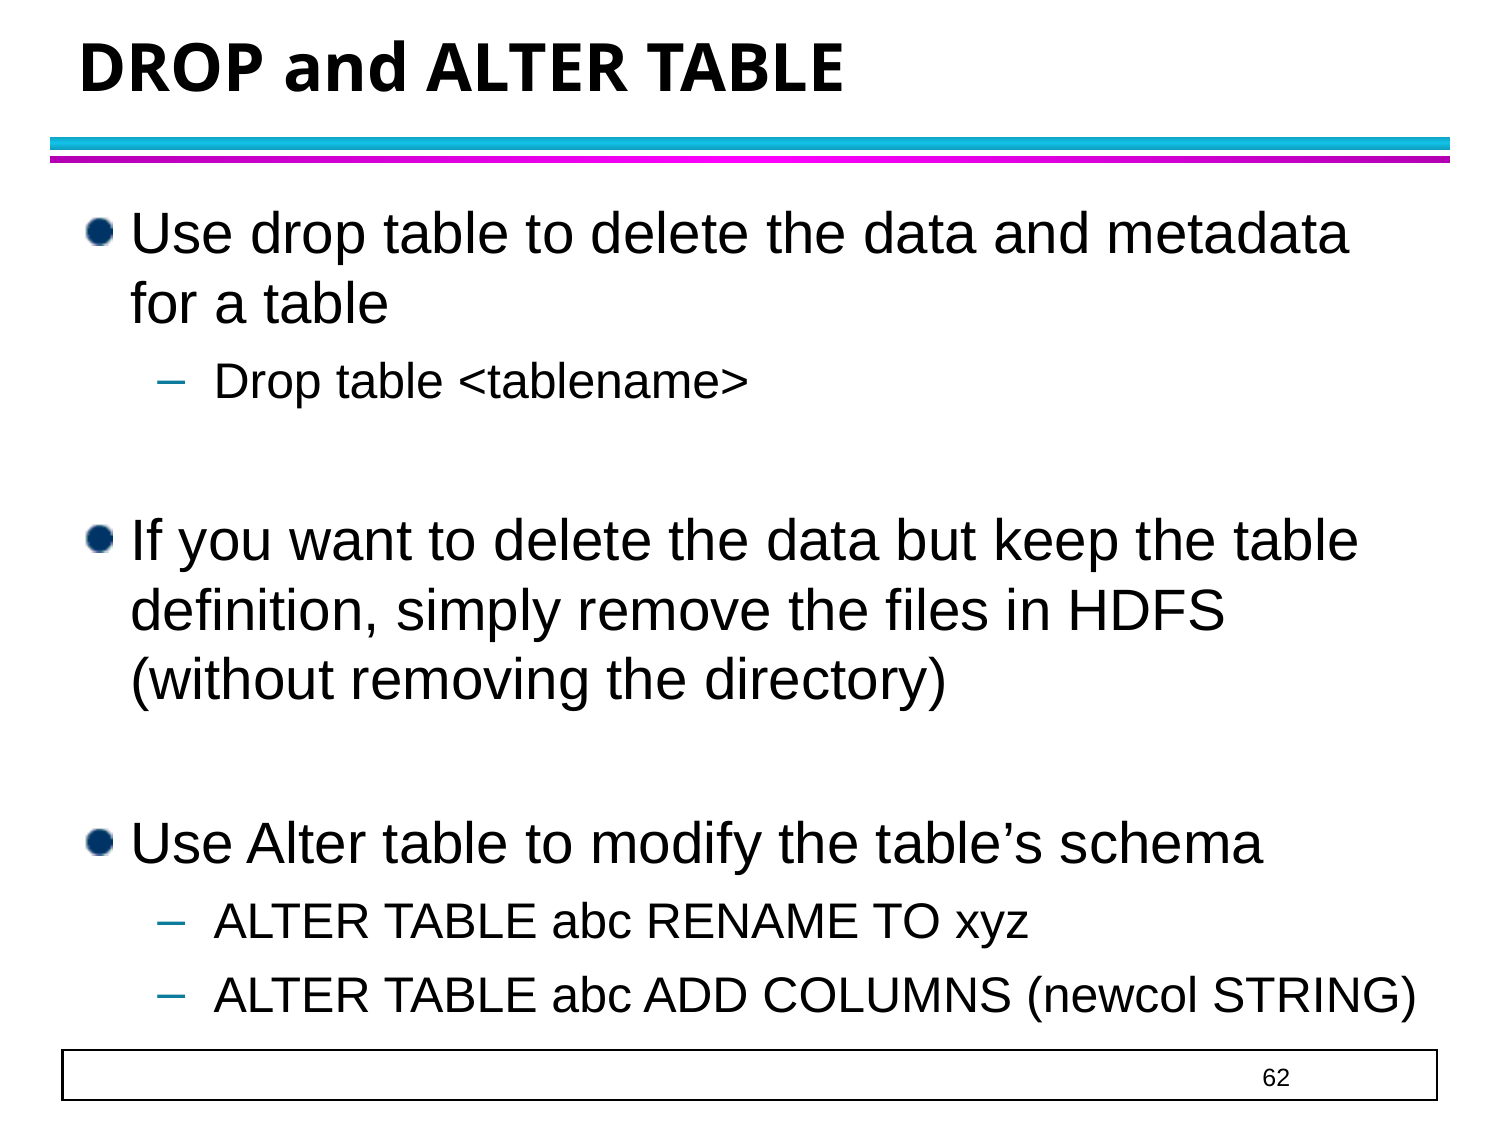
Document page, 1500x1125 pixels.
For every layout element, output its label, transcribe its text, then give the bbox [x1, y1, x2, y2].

list Use drop table to delete the data and metadata for a table Drop table <tablename> If you want to delete the data but keep the table definition, simply remove the files in HDFS (without removing the directory) Use Alter table to modify the table’s schema ALTER TABLE abc RENAME TO xyz ALTER TABLE abc ADD COLUMNS (newcol STRING) [67, 187, 1450, 1038]
title DROP and ALTER TABLE [62, 24, 1421, 113]
picture [82, 521, 113, 553]
picture [82, 825, 113, 856]
picture [82, 214, 113, 246]
